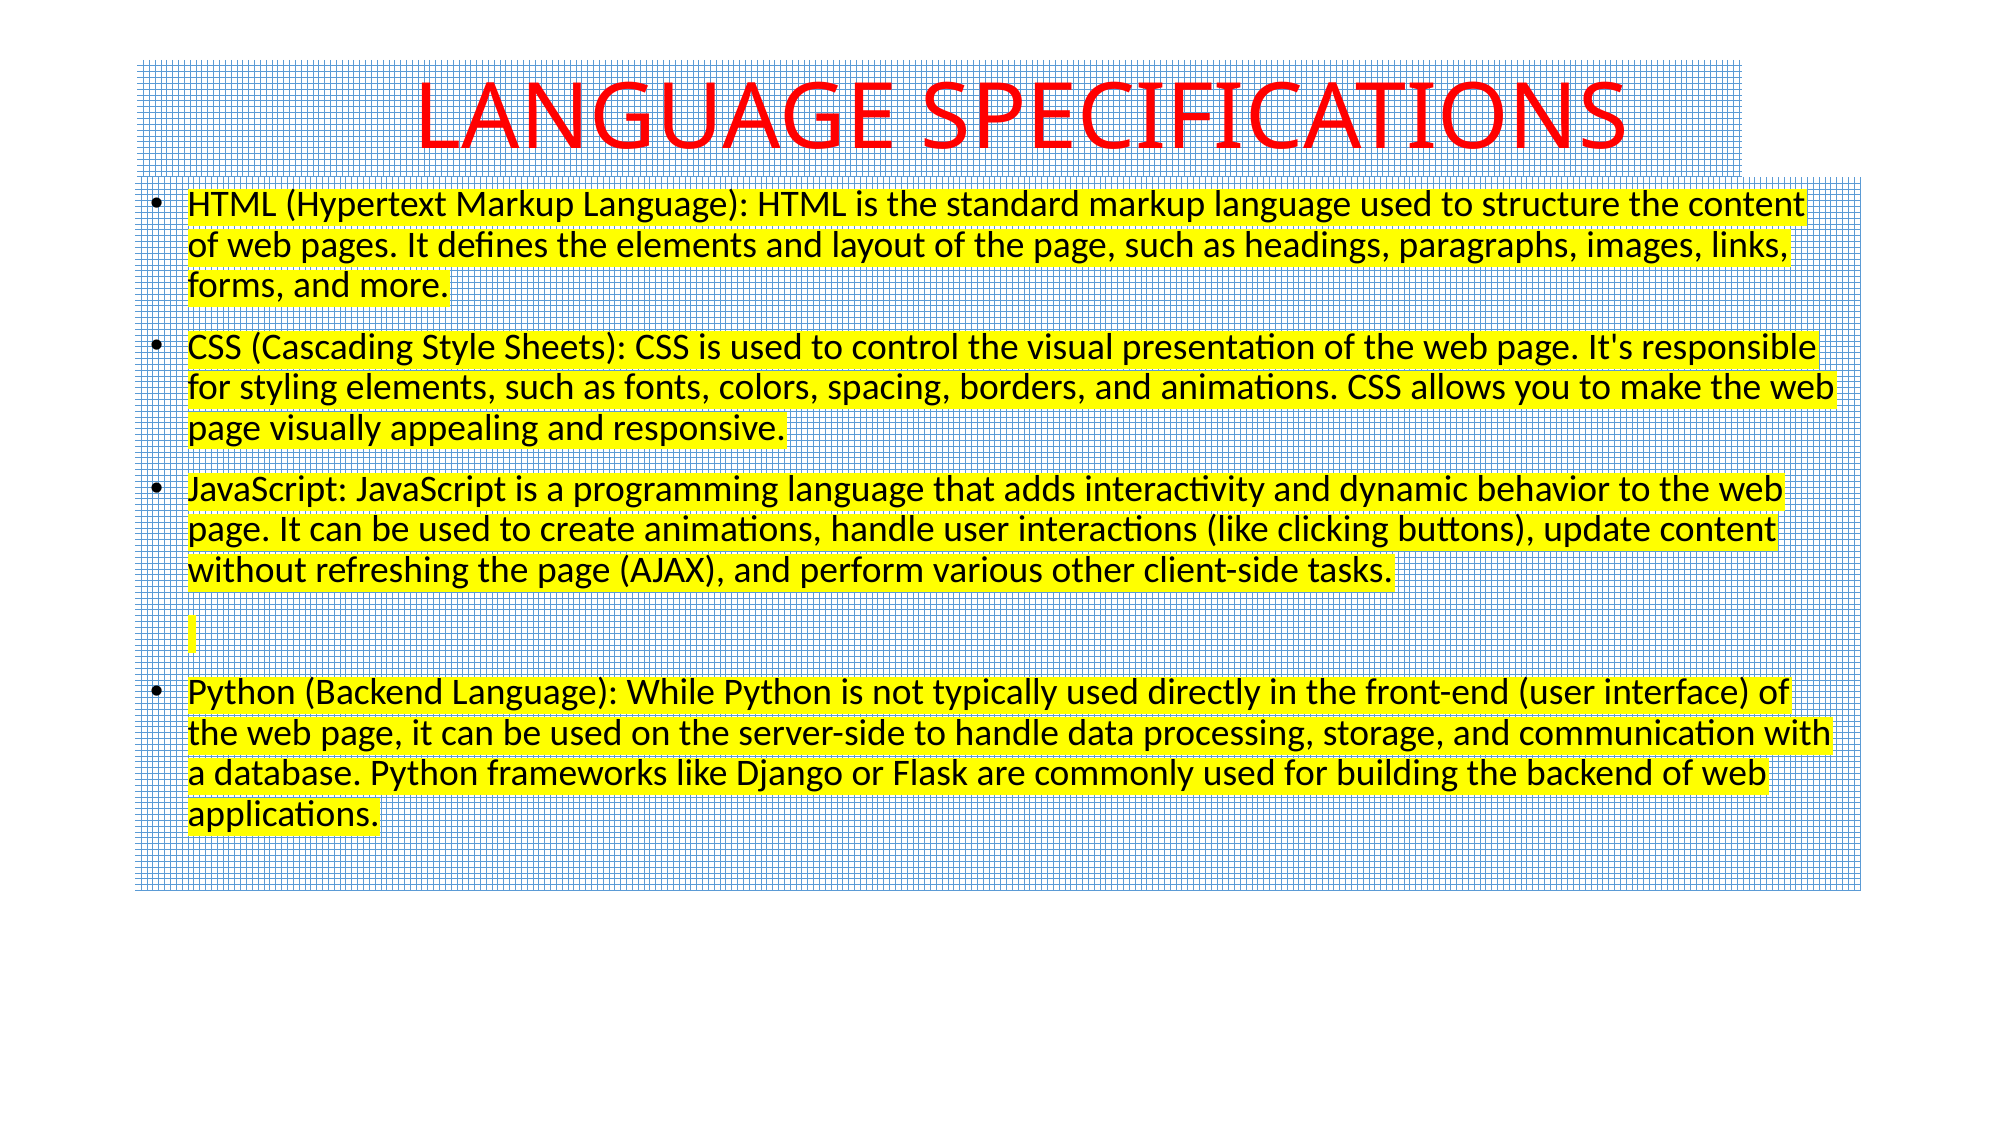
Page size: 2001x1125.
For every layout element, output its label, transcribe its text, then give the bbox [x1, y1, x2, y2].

title LANGUAGE SPECIFICATIONS [137, 59, 1743, 177]
list HTML (Hypertext Markup Language): HTML is the standard markup language used to structure the content of web pages. It defines the elements and layout of the page, such as headings, paragraphs, images, links, forms, and more. CSS (Cascading Style Sheets): CSS is used to control the visual presentation of the web page. It's responsible for styling elements, such as fonts, colors, spacing, borders, and animations. CSS allows you to make the web page visually appealing and responsive. JavaScript: JavaScript is a programming language that adds interactivity and dynamic behavior to the web page. It can be used to create animations, handle user interactions (like clicking buttons), update content without refreshing the page (AJAX), and perform various other client-side tasks. Python (Backend Language): While Python is not typically used directly in the front-end (user interface) of the web page, it can be used on the server-side to handle data processing, storage, and communication with a database. Python frameworks like Django or Flask are commonly used for building the backend of web applications. [135, 177, 1861, 891]
